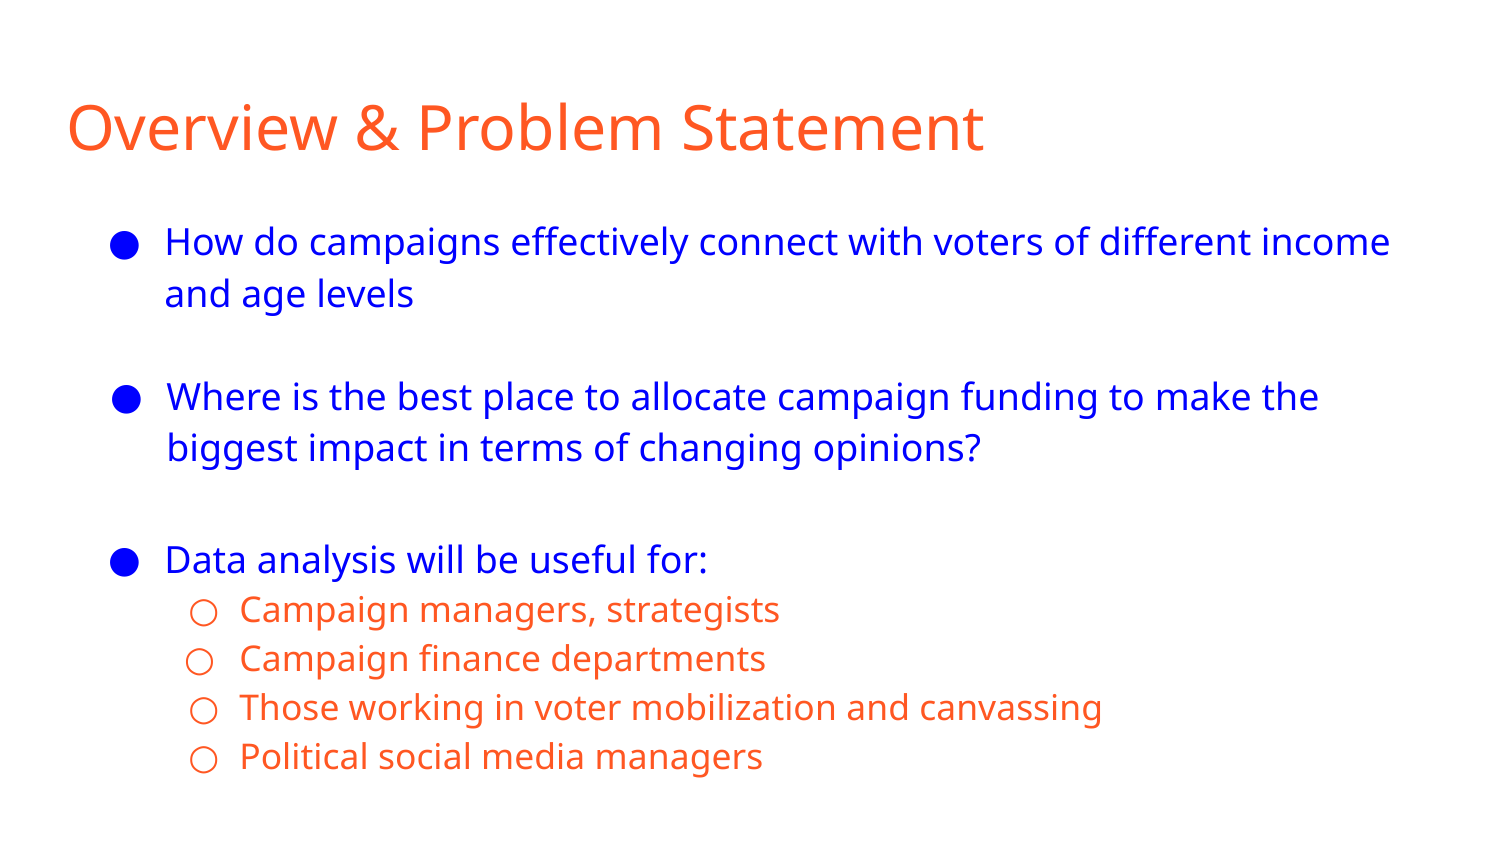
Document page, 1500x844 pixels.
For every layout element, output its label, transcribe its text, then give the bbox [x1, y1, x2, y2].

title Overview & Problem Statement [51, 72, 1449, 167]
text_box Where is the best place to allocate campaign funding to make the biggest impact in terms of changing opinions? [76, 350, 1424, 505]
text_box Data analysis will be useful for: Campaign managers, strategists Campaign finance departments Those working in voter mobilization and canvassing Political social media managers [74, 514, 1449, 702]
text_box How do campaigns effectively connect with voters of different income and age levels [74, 196, 1422, 351]
